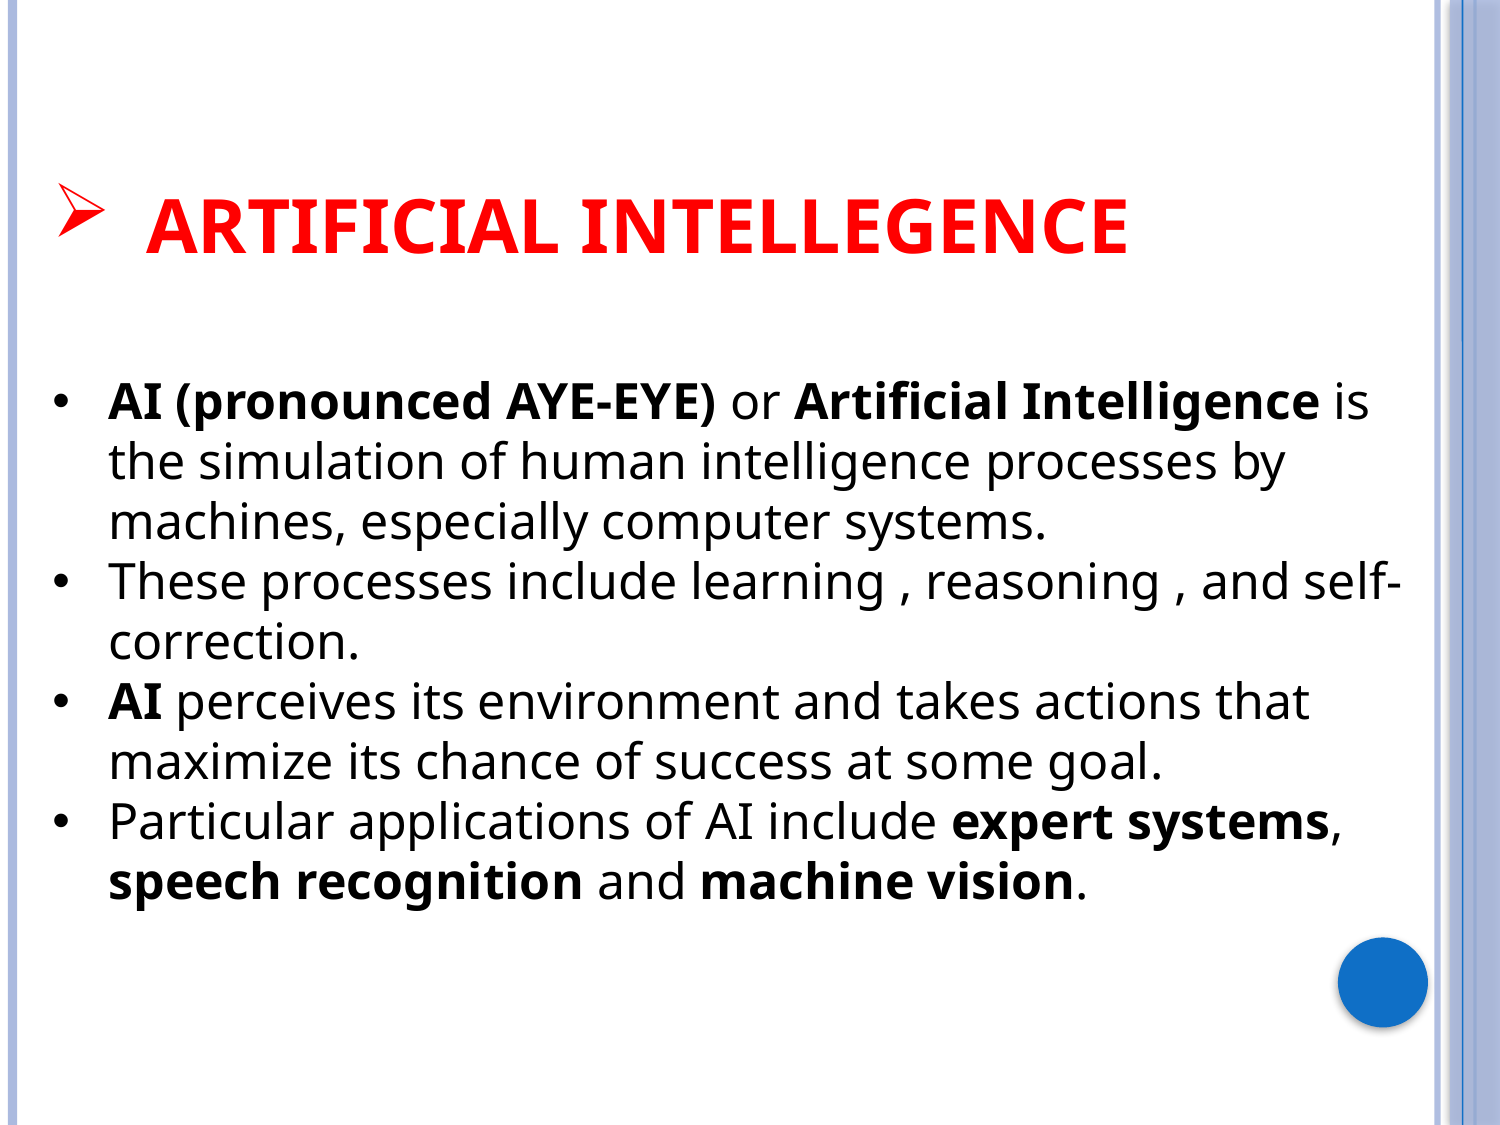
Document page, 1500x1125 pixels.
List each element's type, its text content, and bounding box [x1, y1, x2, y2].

text_box ARTIFICIAL INTELLEGENCE AI (pronounced AYE-EYE) or Artificial Intelligence is the simulation of human intelligence processes by machines, especially computer systems. These processes include learning , reasoning , and self-correction. AI perceives its environment and takes actions that maximize its chance of success at some goal. Particular applications of AI include expert systems, speech recognition and machine vision. [37, 62, 1466, 978]
